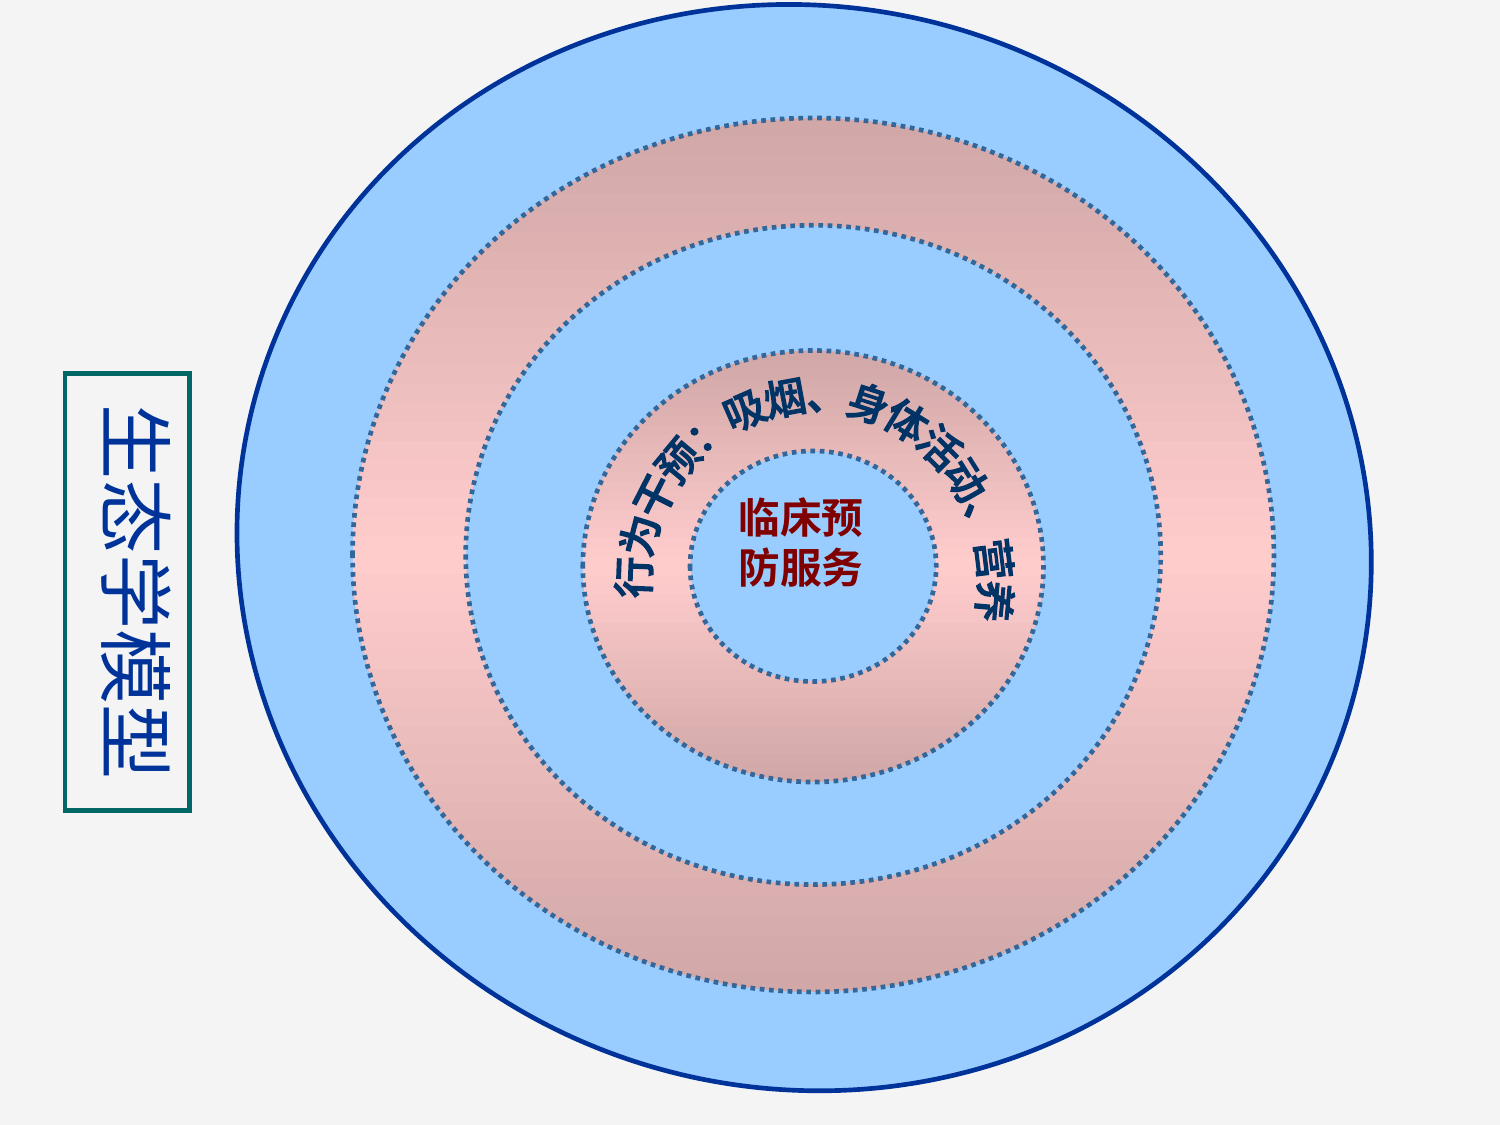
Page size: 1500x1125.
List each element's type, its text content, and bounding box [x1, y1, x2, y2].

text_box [582, 350, 1044, 783]
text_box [352, 117, 1275, 993]
text_box 生态学模型 [64, 373, 190, 811]
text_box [262, 0, 1346, 1117]
